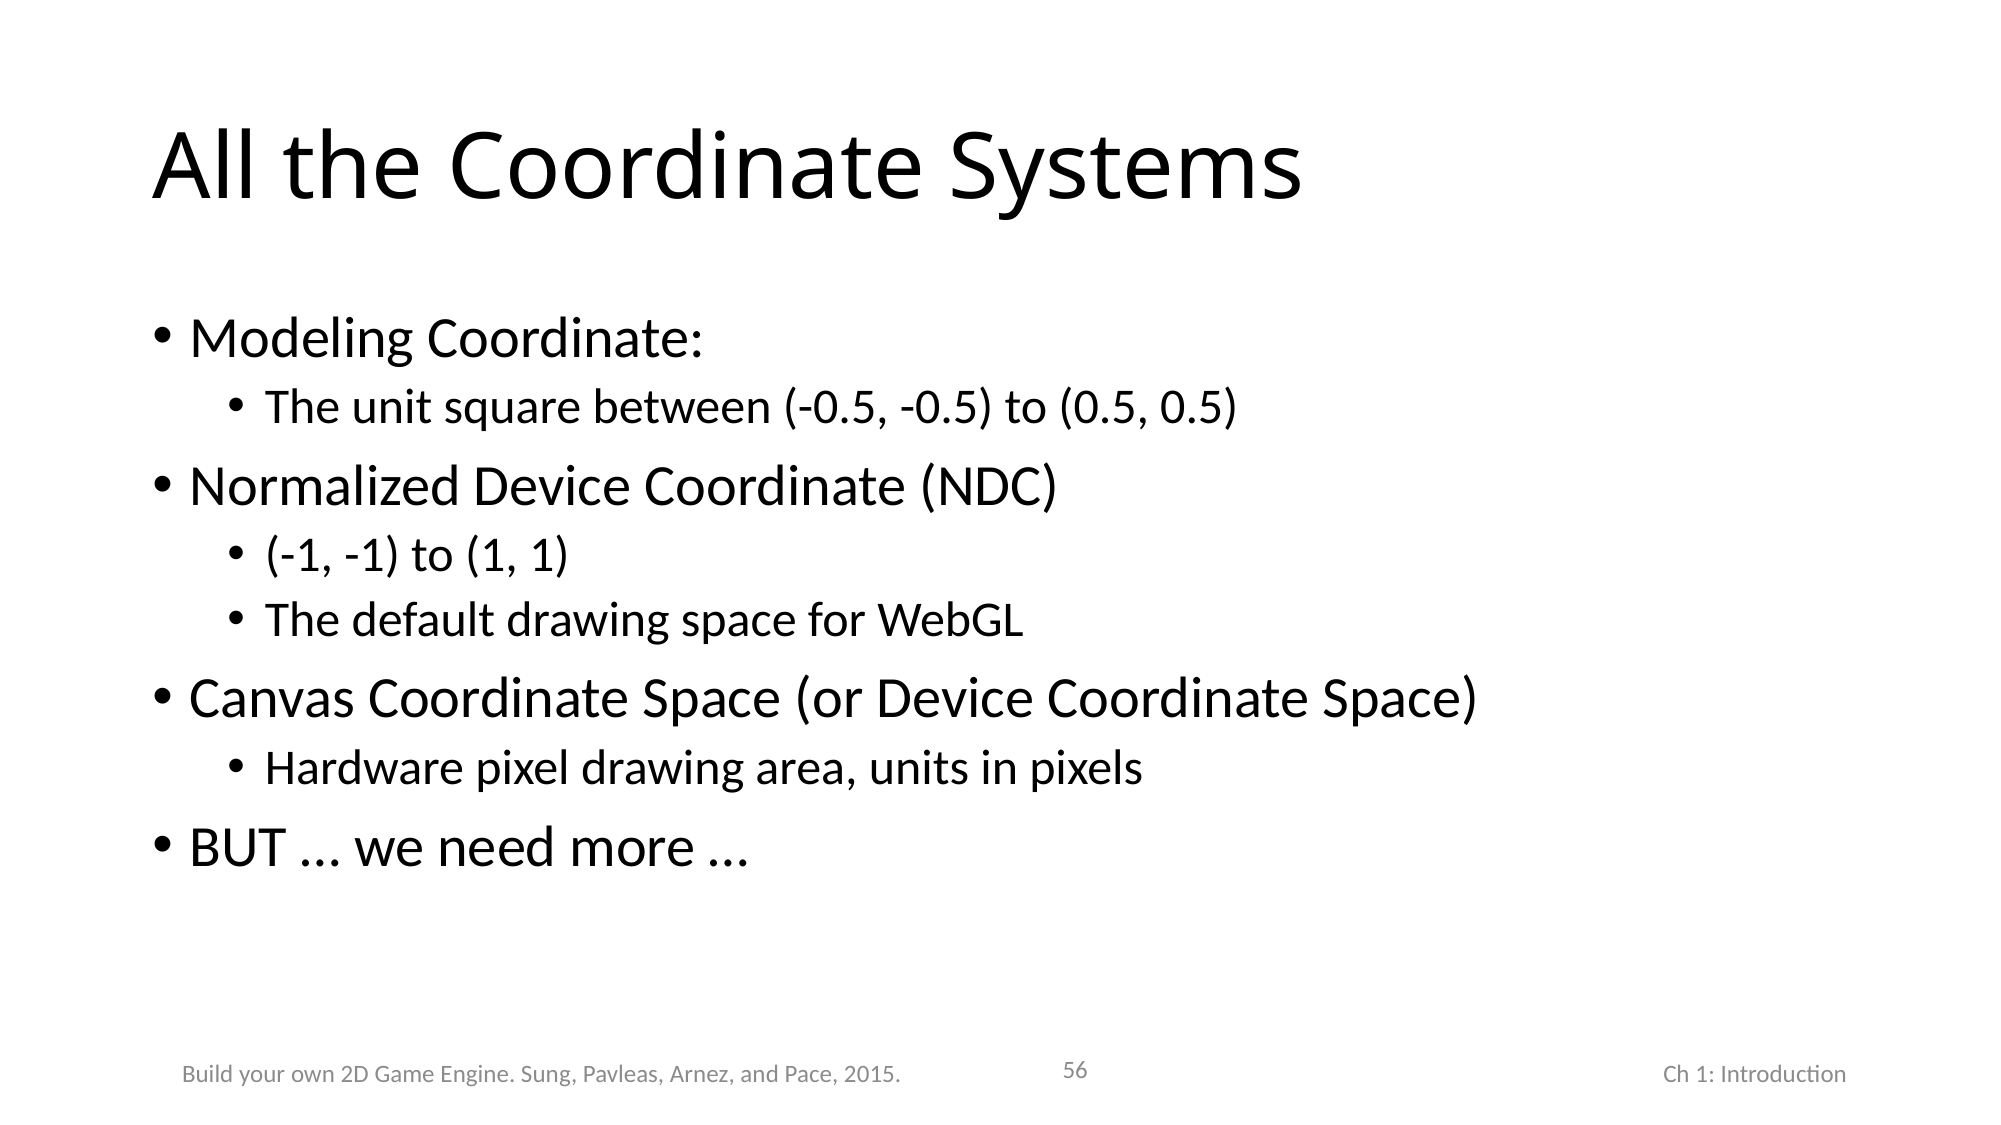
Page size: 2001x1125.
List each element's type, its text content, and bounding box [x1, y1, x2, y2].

list Modeling Coordinate: The unit square between (-0.5, -0.5) to (0.5, 0.5) Normalized Device Coordinate (NDC) (-1, -1) to (1, 1) The default drawing space for WebGL Canvas Coordinate Space (or Device Coordinate Space) Hardware pixel drawing area, units in pixels BUT … we need more … [137, 299, 1863, 1014]
title All the Coordinate Systems [137, 59, 1863, 278]
